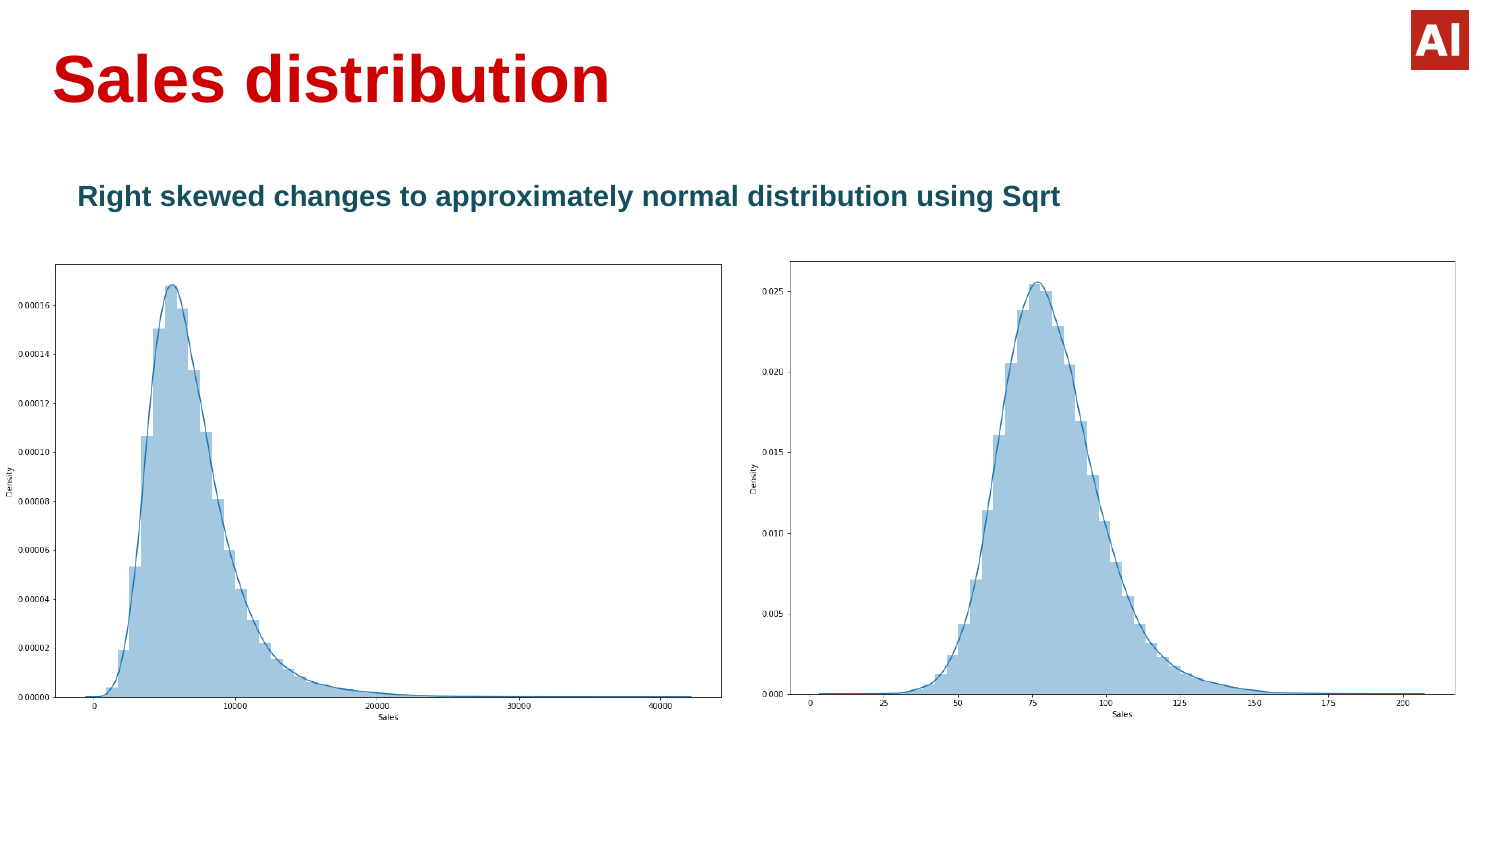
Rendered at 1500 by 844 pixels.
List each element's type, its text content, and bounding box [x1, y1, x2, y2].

picture [743, 255, 1460, 724]
text_box Right skewed changes to approximately normal distribution using Sqrt [62, 169, 1181, 220]
picture [0, 258, 726, 727]
picture [1411, 10, 1469, 70]
title Sales distribution [37, 20, 1436, 132]
